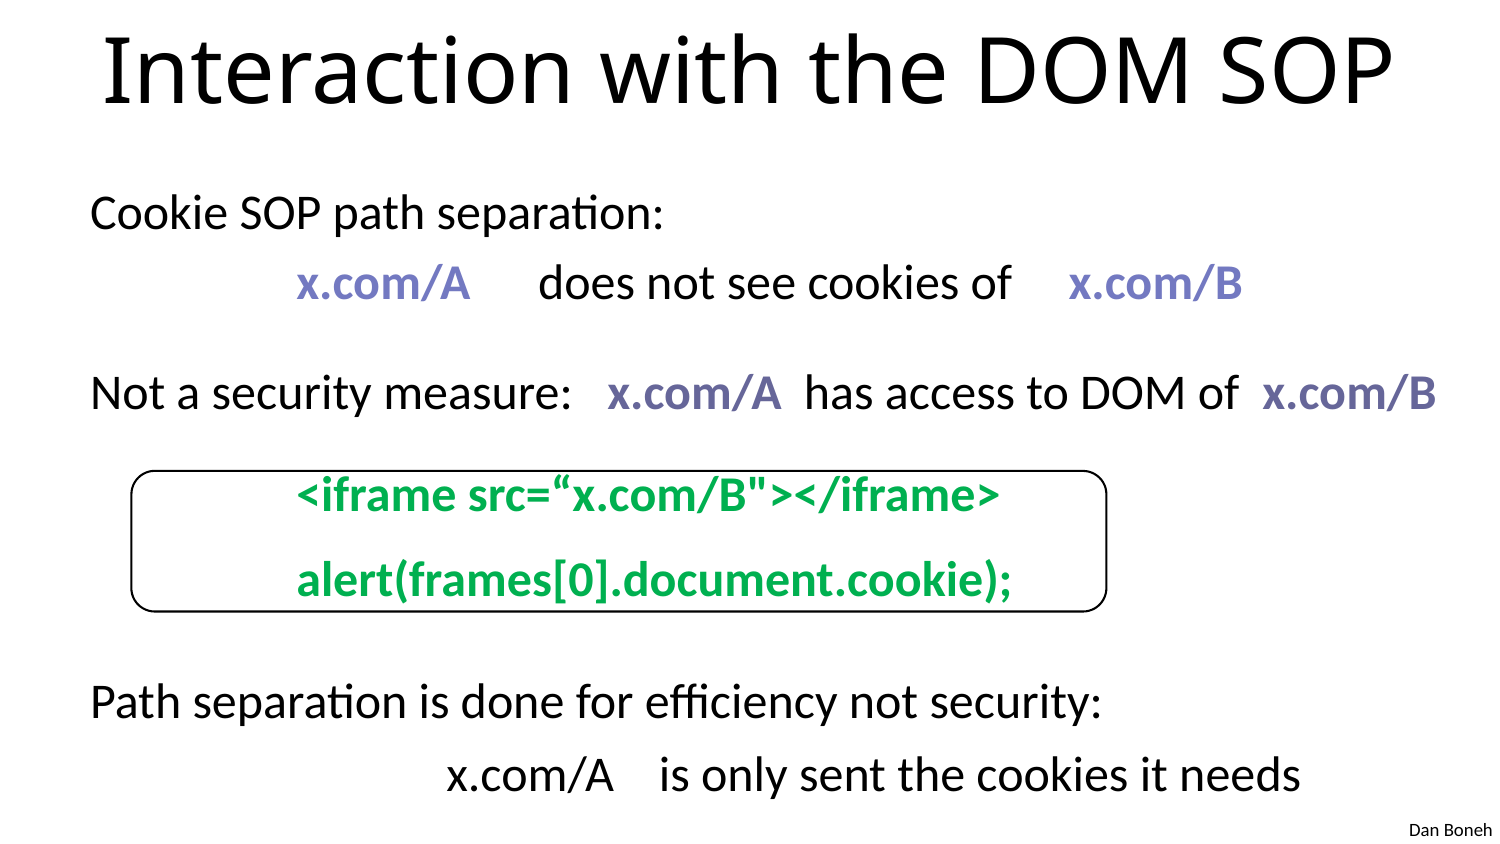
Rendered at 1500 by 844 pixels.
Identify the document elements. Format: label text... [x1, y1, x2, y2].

title Interaction with the DOM SOP [75, 0, 1425, 138]
list Cookie SOP path separation: x.com/A does not see cookies of x.com/B Not a security measure: x.com/A has access to DOM of x.com/B <iframe src=“x.com/B"></iframe> alert(frames[0].document.cookie); Path separation is done for efficiency not security: x.com/A is only sent the cookies it needs [75, 171, 1463, 844]
text_box [131, 470, 1107, 612]
